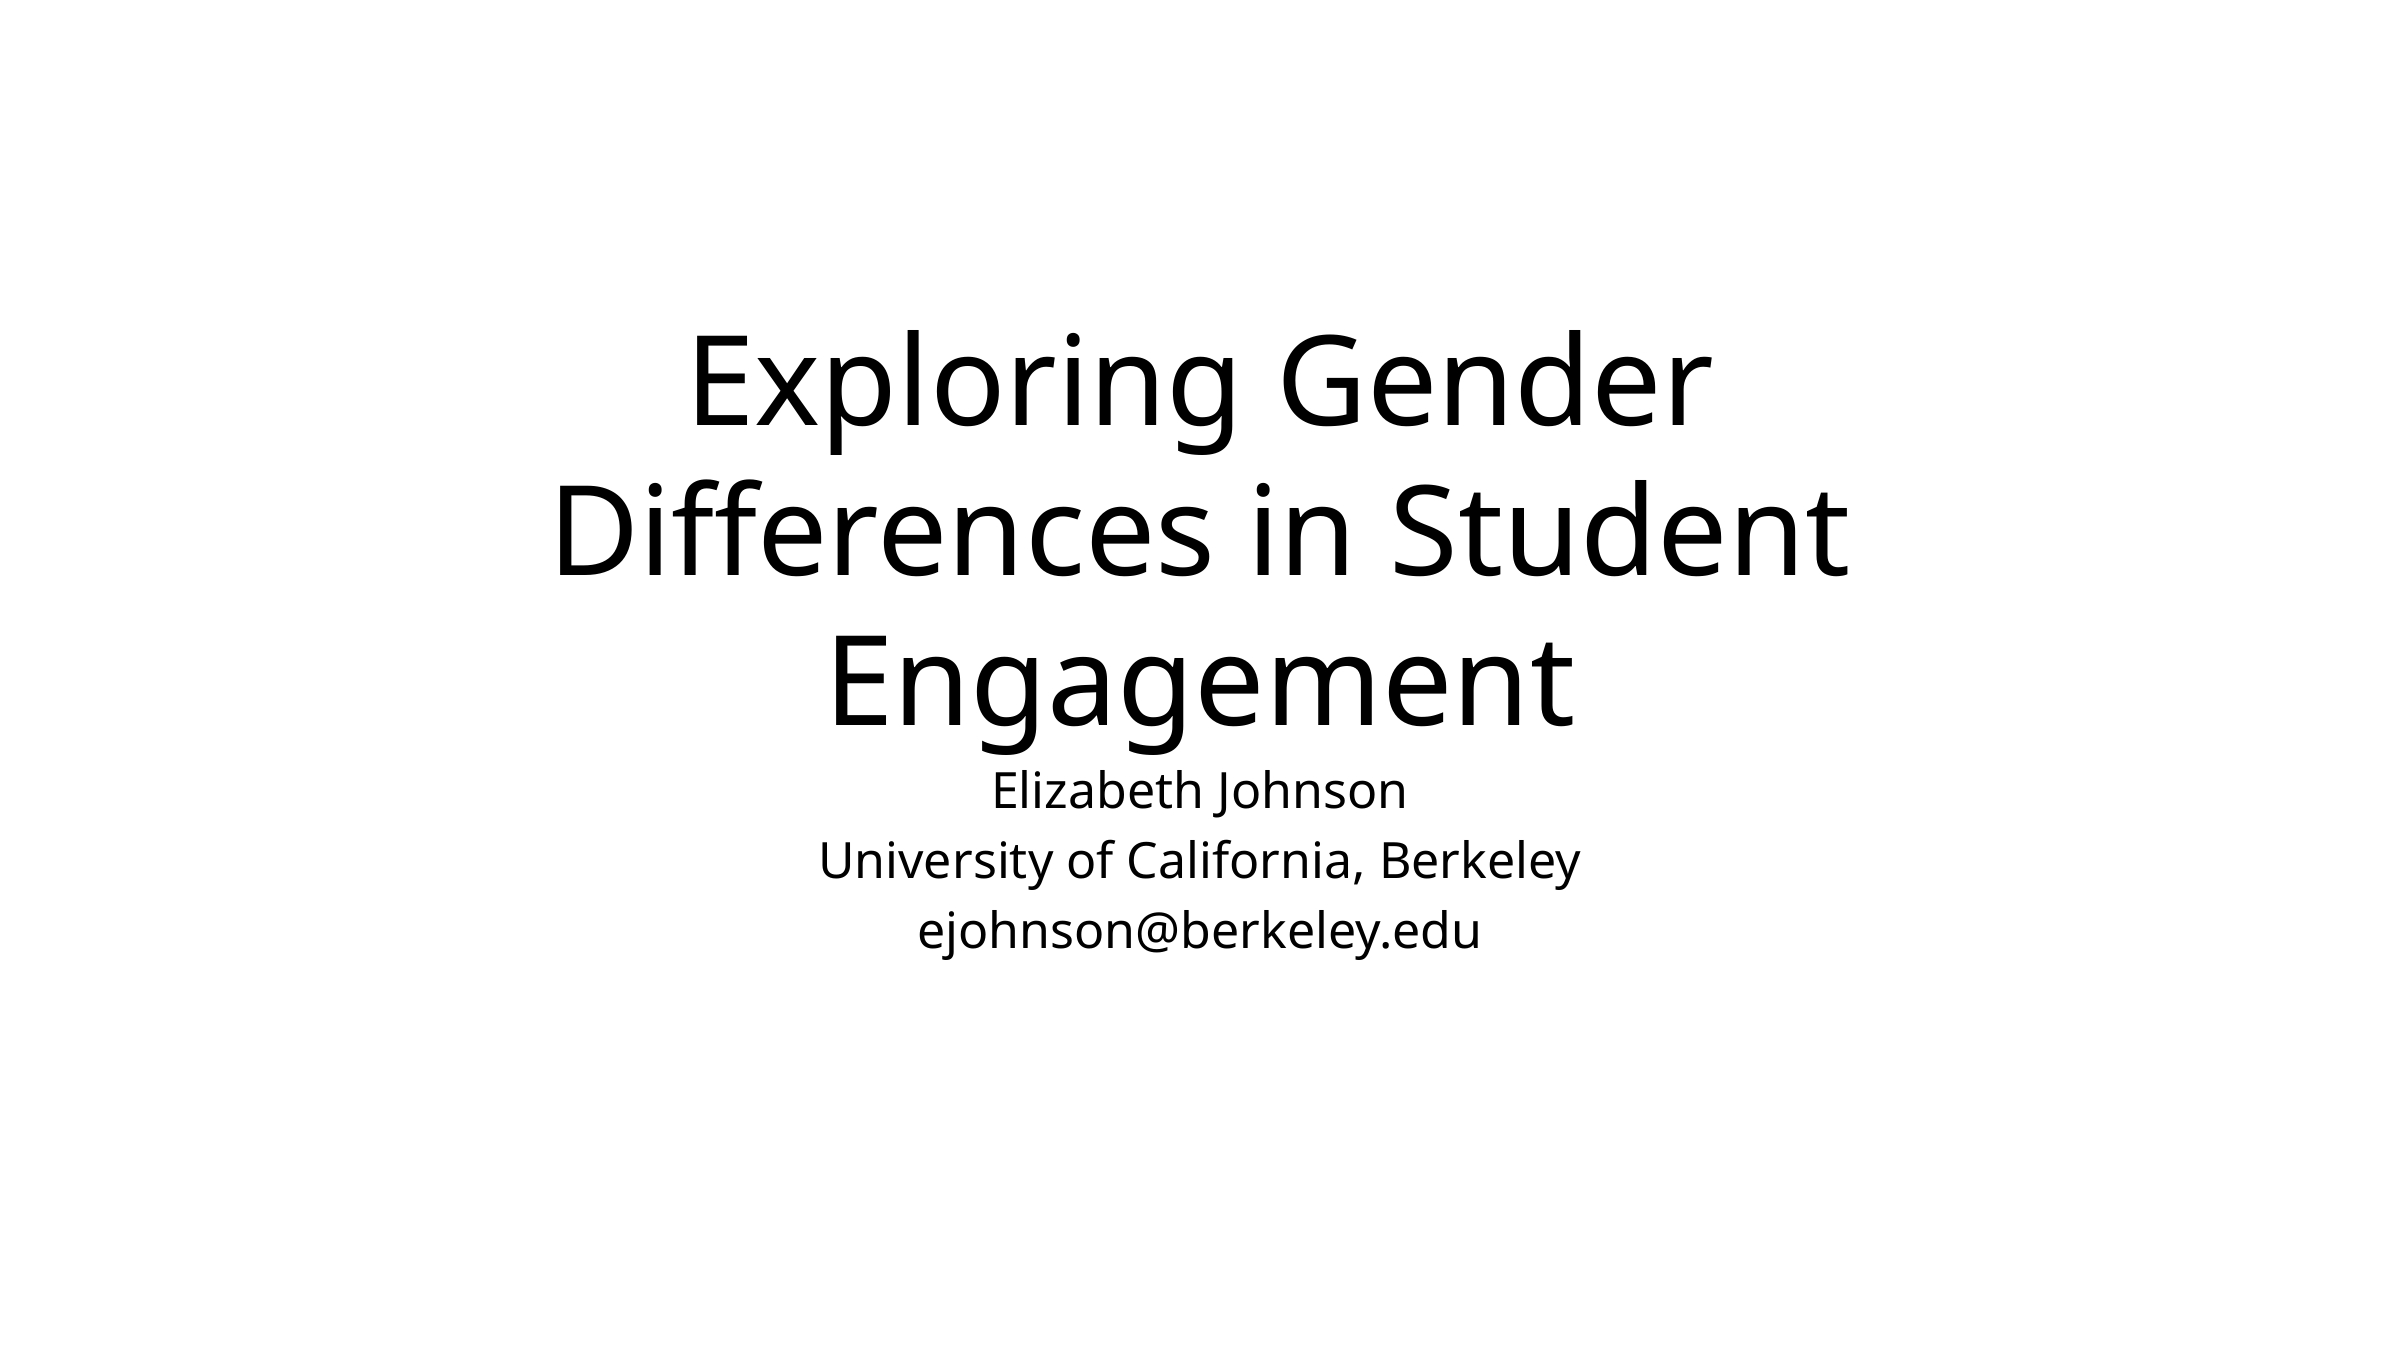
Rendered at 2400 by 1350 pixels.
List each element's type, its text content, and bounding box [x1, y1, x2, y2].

subtitle Elizabeth Johnson University of California, Berkeley ejohnson@berkeley.edu [450, 750, 1950, 1023]
title Exploring Gender Differences in Student Engagement [450, 329, 1950, 721]
